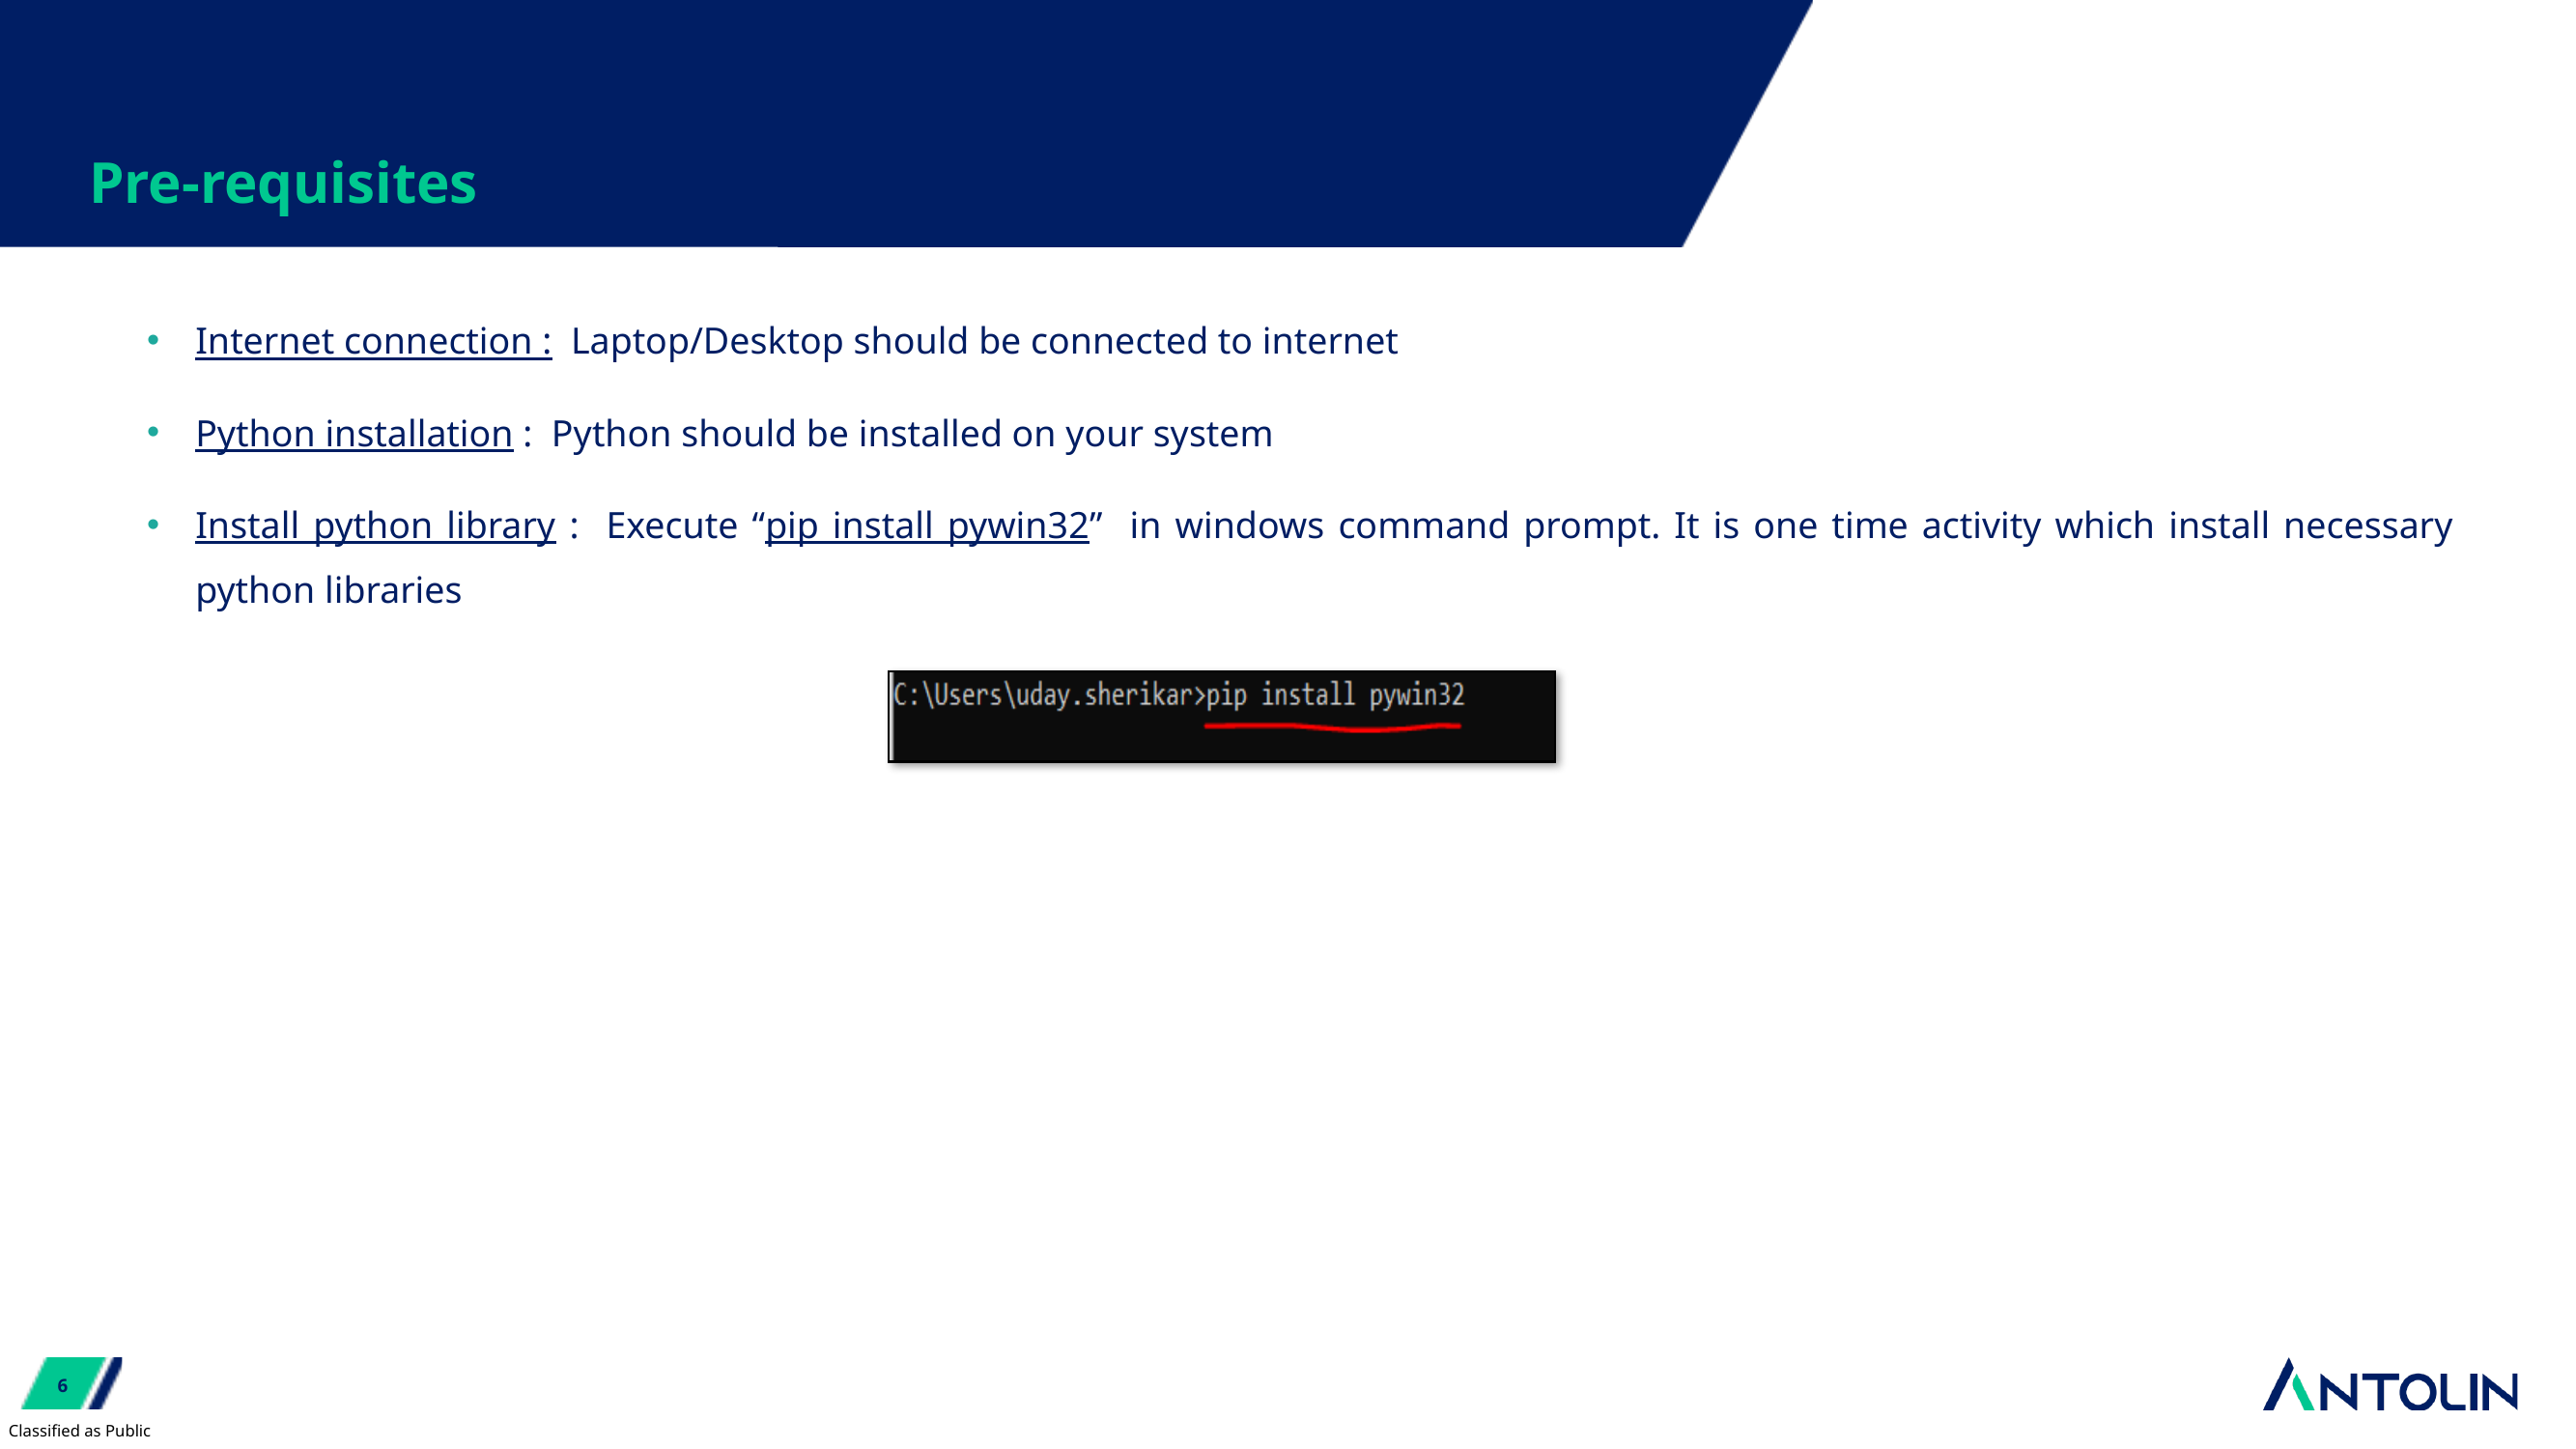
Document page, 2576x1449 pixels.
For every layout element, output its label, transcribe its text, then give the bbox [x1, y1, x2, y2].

text_box Internet connection : Laptop/Desktop should be connected to internet Python installation : Python should be installed on your system Install python library : Execute “pip install pywin32” in windows command prompt. It is one time activity which install necessary python libraries [132, 289, 2469, 980]
picture [890, 671, 1554, 761]
title Pre-requisites [74, 87, 1581, 224]
